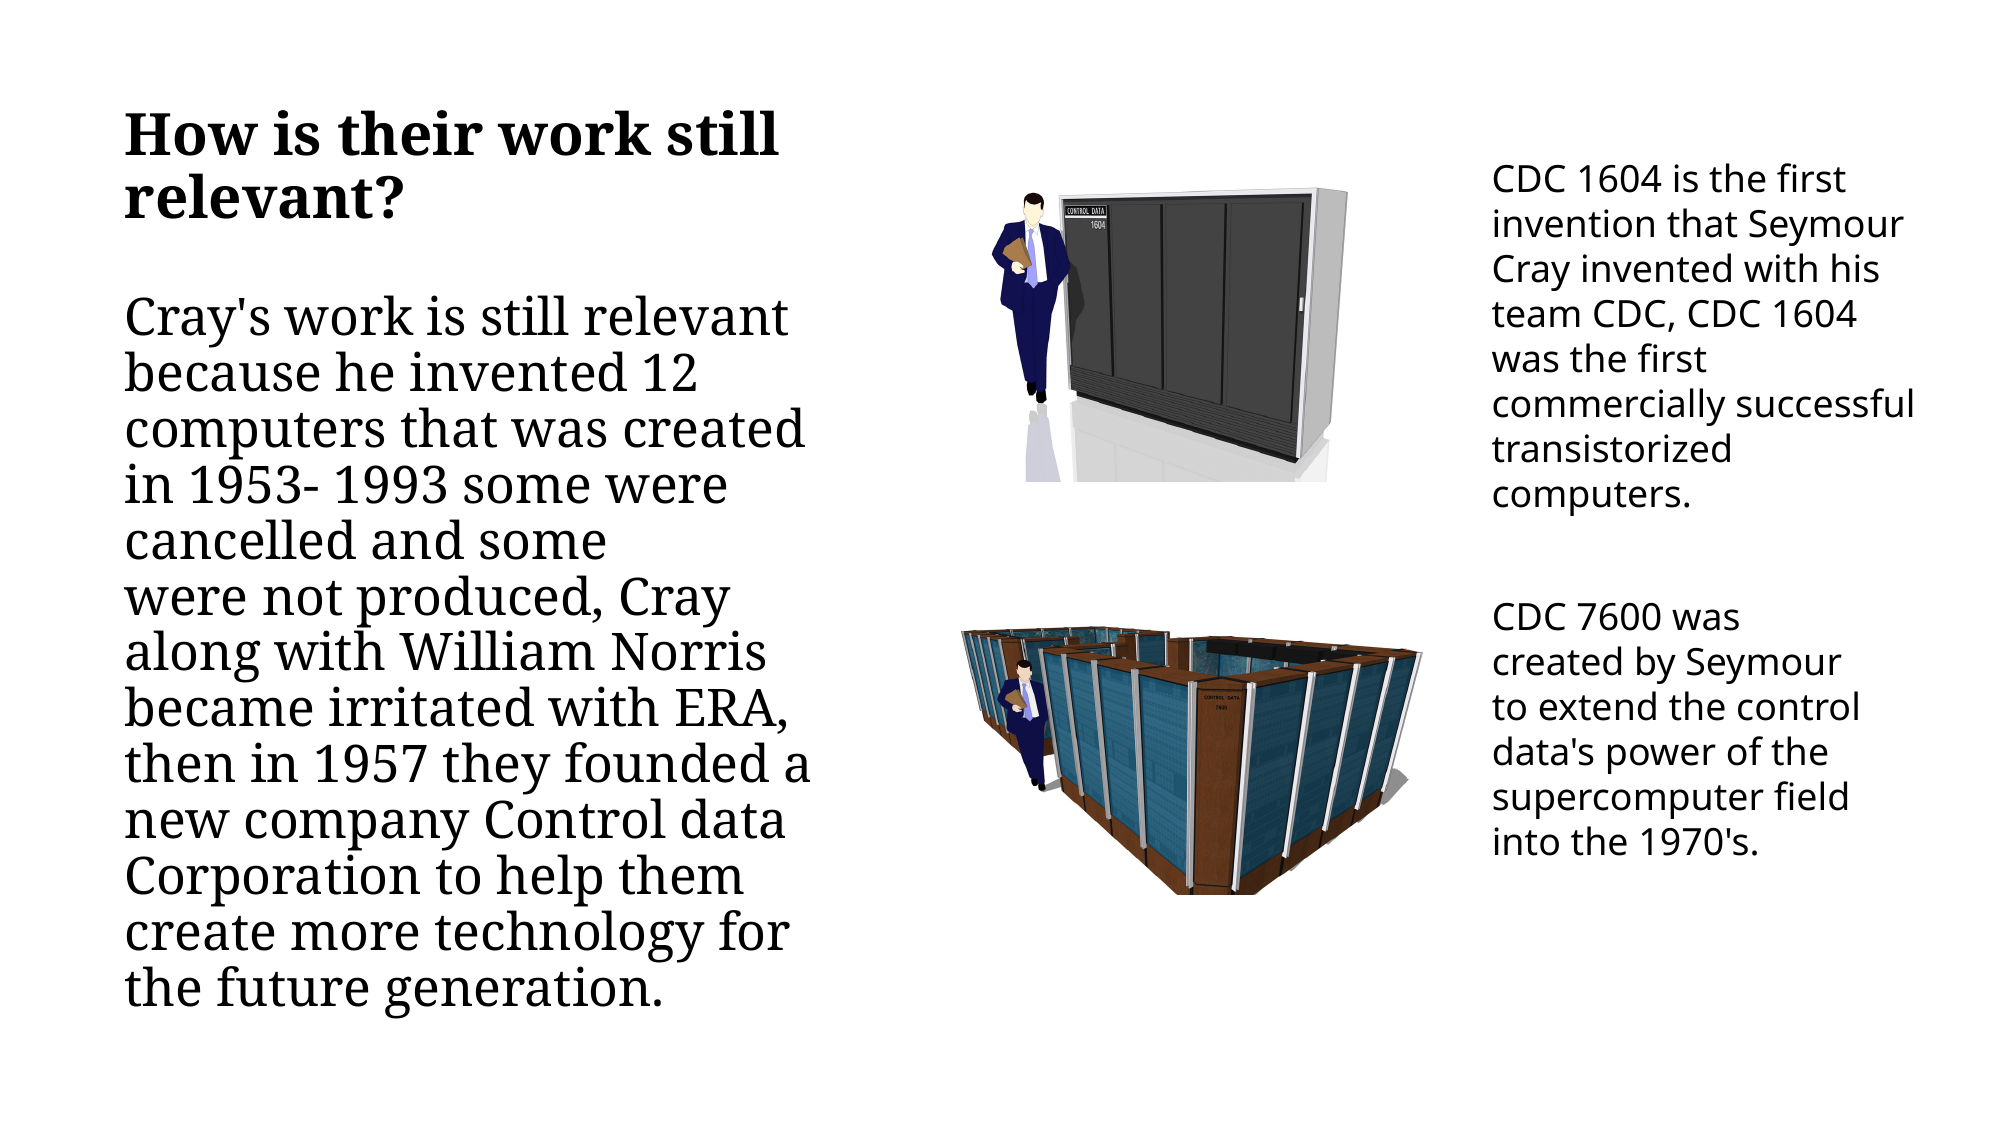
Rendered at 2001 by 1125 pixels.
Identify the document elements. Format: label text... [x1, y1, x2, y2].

text_box CDC 7600 was created by Seymour to extend the control data's power of the supercomputer field into the 1970's. [1476, 585, 1890, 871]
list Cray's work is still relevant because he invented 12 computers that was created in 1953- 1993 some were cancelled and some were not produced, Cray along with William Norris became irritated with ERA, then in 1957 they founded a new company Control data Corporation to help them create more technology for the future generation. [109, 283, 836, 1051]
picture [920, 619, 1438, 896]
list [919, 170, 1434, 483]
list How is their work still relevant? [109, 103, 836, 239]
text_box CDC 1604 is the first invention that Seymour Cray invented with his team CDC, CDC 1604 was the first commercially successful transistorized computers. [1476, 147, 1951, 523]
